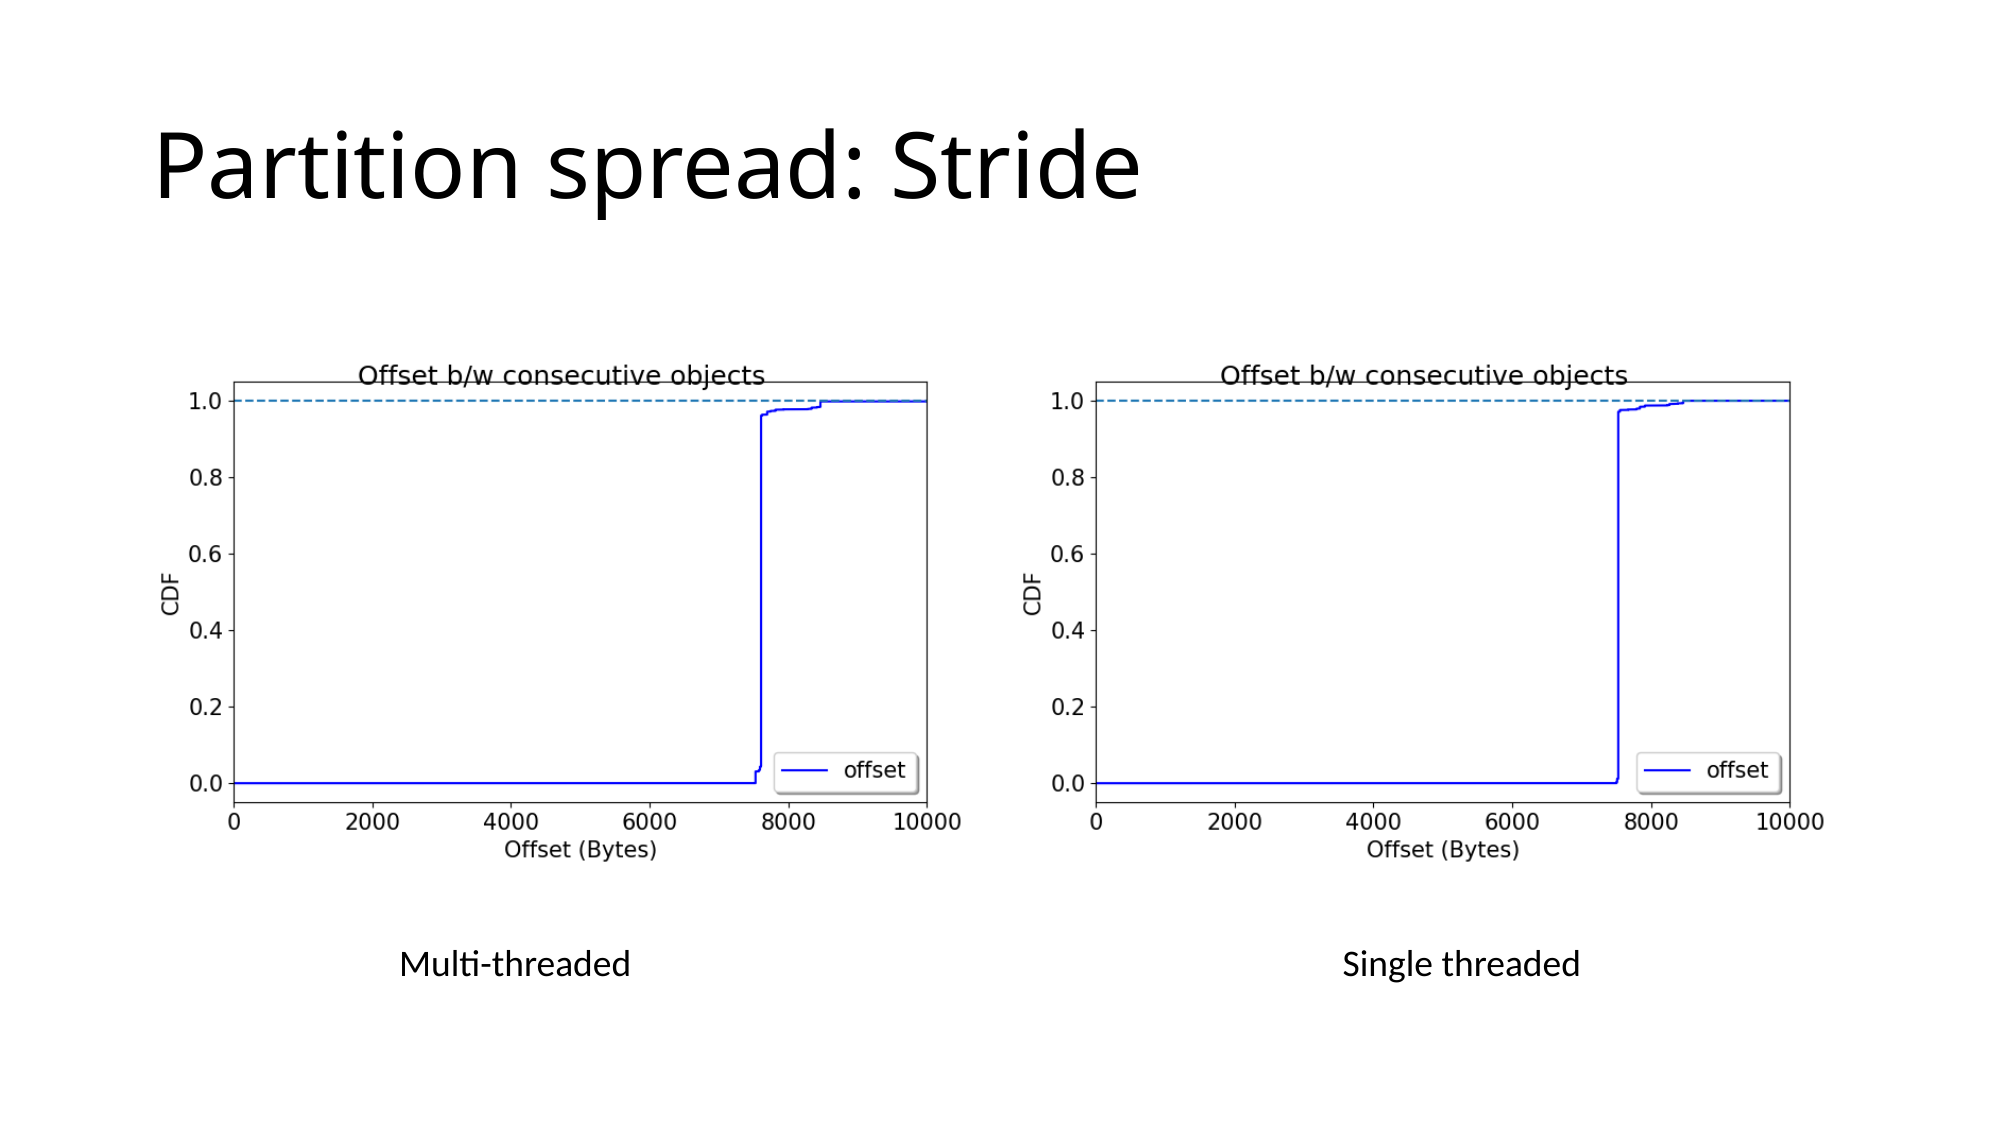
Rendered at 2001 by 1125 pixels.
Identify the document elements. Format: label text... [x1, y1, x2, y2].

picture [137, 354, 986, 885]
text_box Multi-threaded [384, 931, 647, 992]
text_box Single threaded [1328, 931, 1597, 992]
title Partition spread: Stride [137, 59, 1863, 278]
picture [999, 354, 1849, 885]
